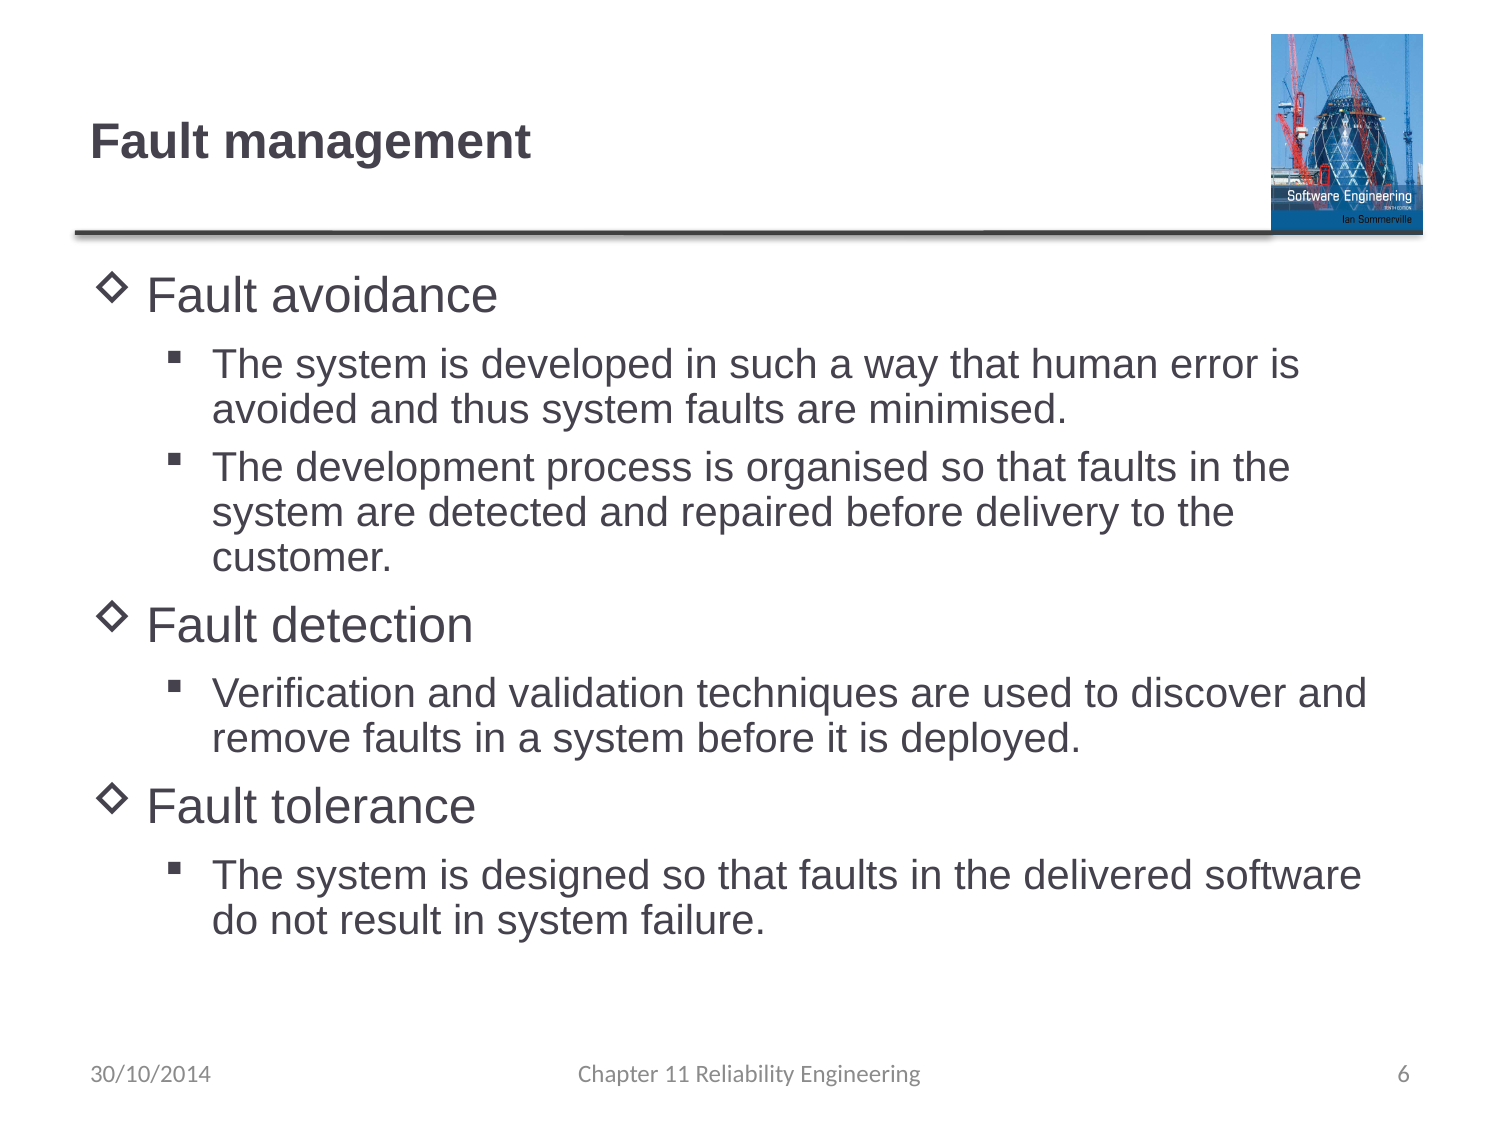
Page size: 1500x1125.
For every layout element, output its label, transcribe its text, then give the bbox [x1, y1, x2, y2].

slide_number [75, 1042, 425, 1103]
picture [1271, 34, 1423, 230]
slide_number 6 [1074, 1042, 1425, 1103]
footer Chapter 11 Reliability Engineering [512, 1042, 988, 1103]
title Fault management [74, 44, 1272, 233]
list Fault avoidance The system is developed in such a way that human error is avoided and thus system faults are minimised. The development process is organised so that faults in the system are detected and repaired before delivery to the customer. Fault detection Verification and validation techniques are used to discover and remove faults in a system before it is deployed. Fault tolerance The system is designed so that faults in the delivered software do not result in system failure. [75, 262, 1425, 1005]
